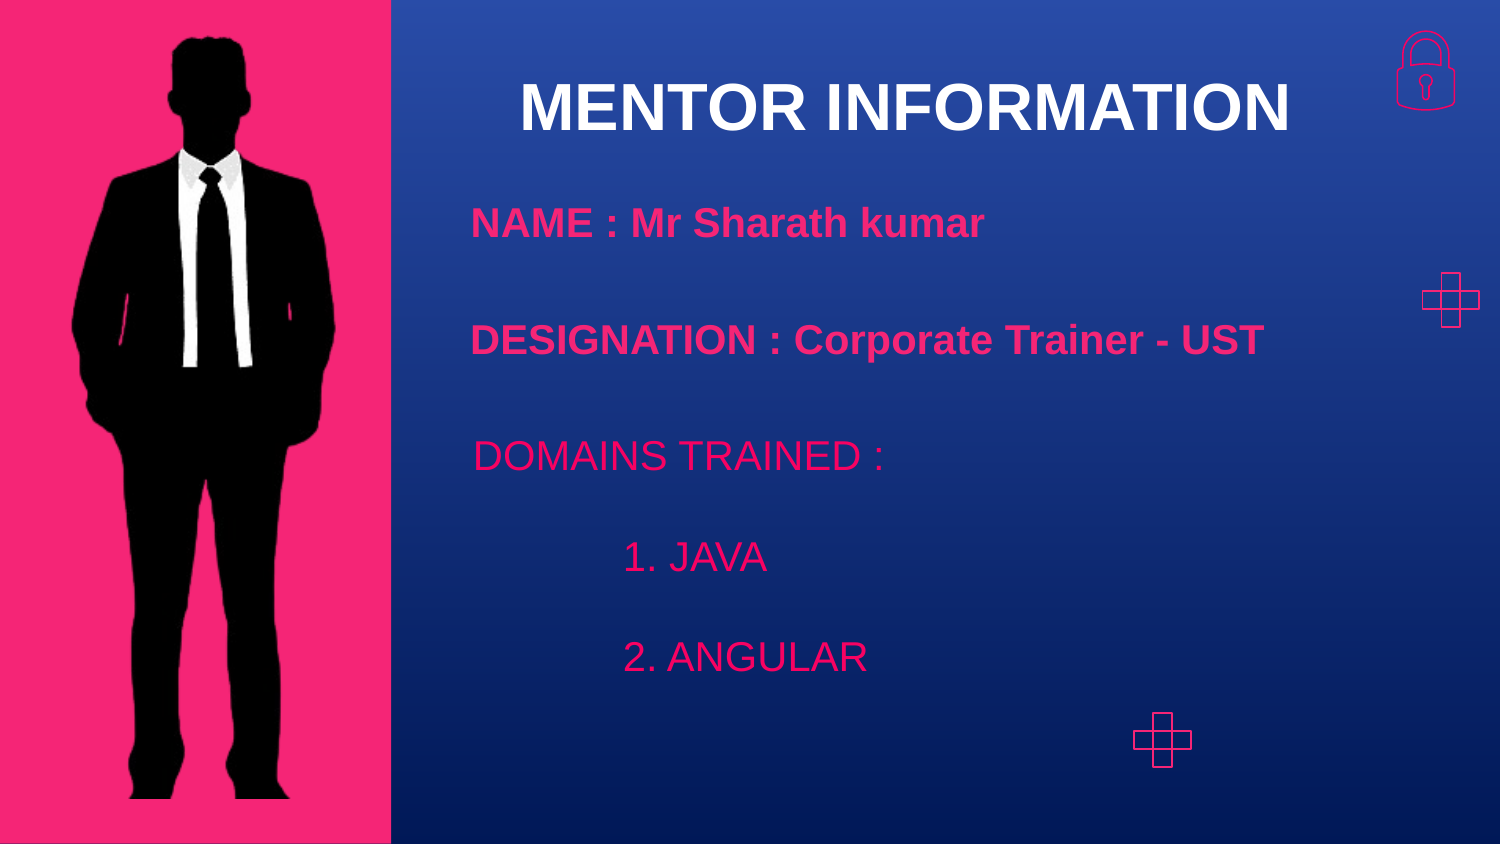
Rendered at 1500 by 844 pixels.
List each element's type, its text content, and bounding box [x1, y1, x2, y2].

text_box DOMAINS TRAINED : 1. JAVA 2. ANGULAR [458, 421, 912, 737]
title NAME : Mr Sharath kumar [455, 181, 1314, 278]
text_box MENTOR INFORMATION [504, 56, 1364, 151]
text_box [0, 0, 392, 844]
picture [61, 17, 350, 800]
text_box DESIGNATION : Corporate Trainer - UST [455, 306, 1477, 371]
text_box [1133, 712, 1192, 768]
